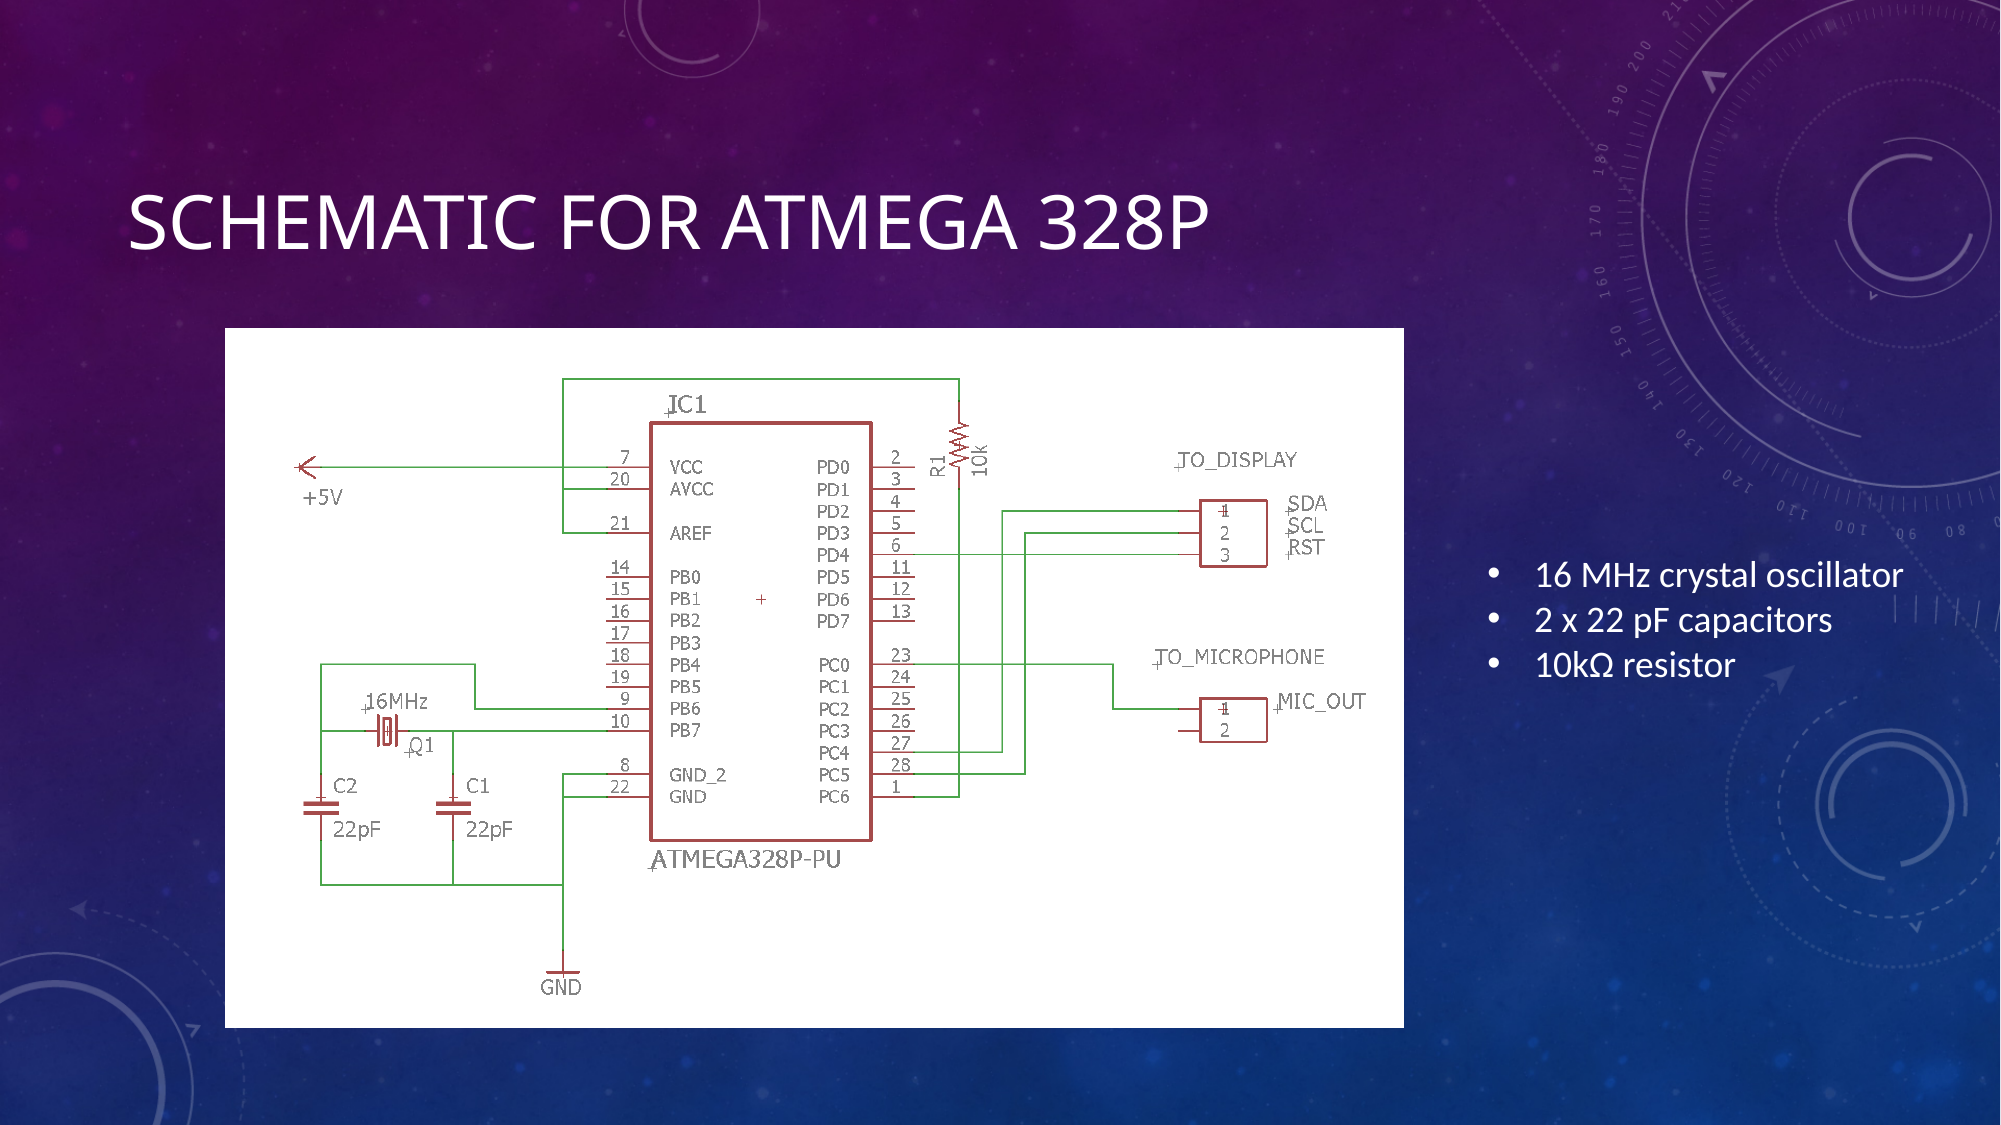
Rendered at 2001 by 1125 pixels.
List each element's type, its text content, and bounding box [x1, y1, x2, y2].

text_box 16 MHz crystal oscillator 2 x 22 pF capacitors 10kΩ resistor [1472, 542, 1928, 693]
picture [0, 0, 2001, 1125]
title Schematic for atmega 328p [112, 99, 1775, 339]
